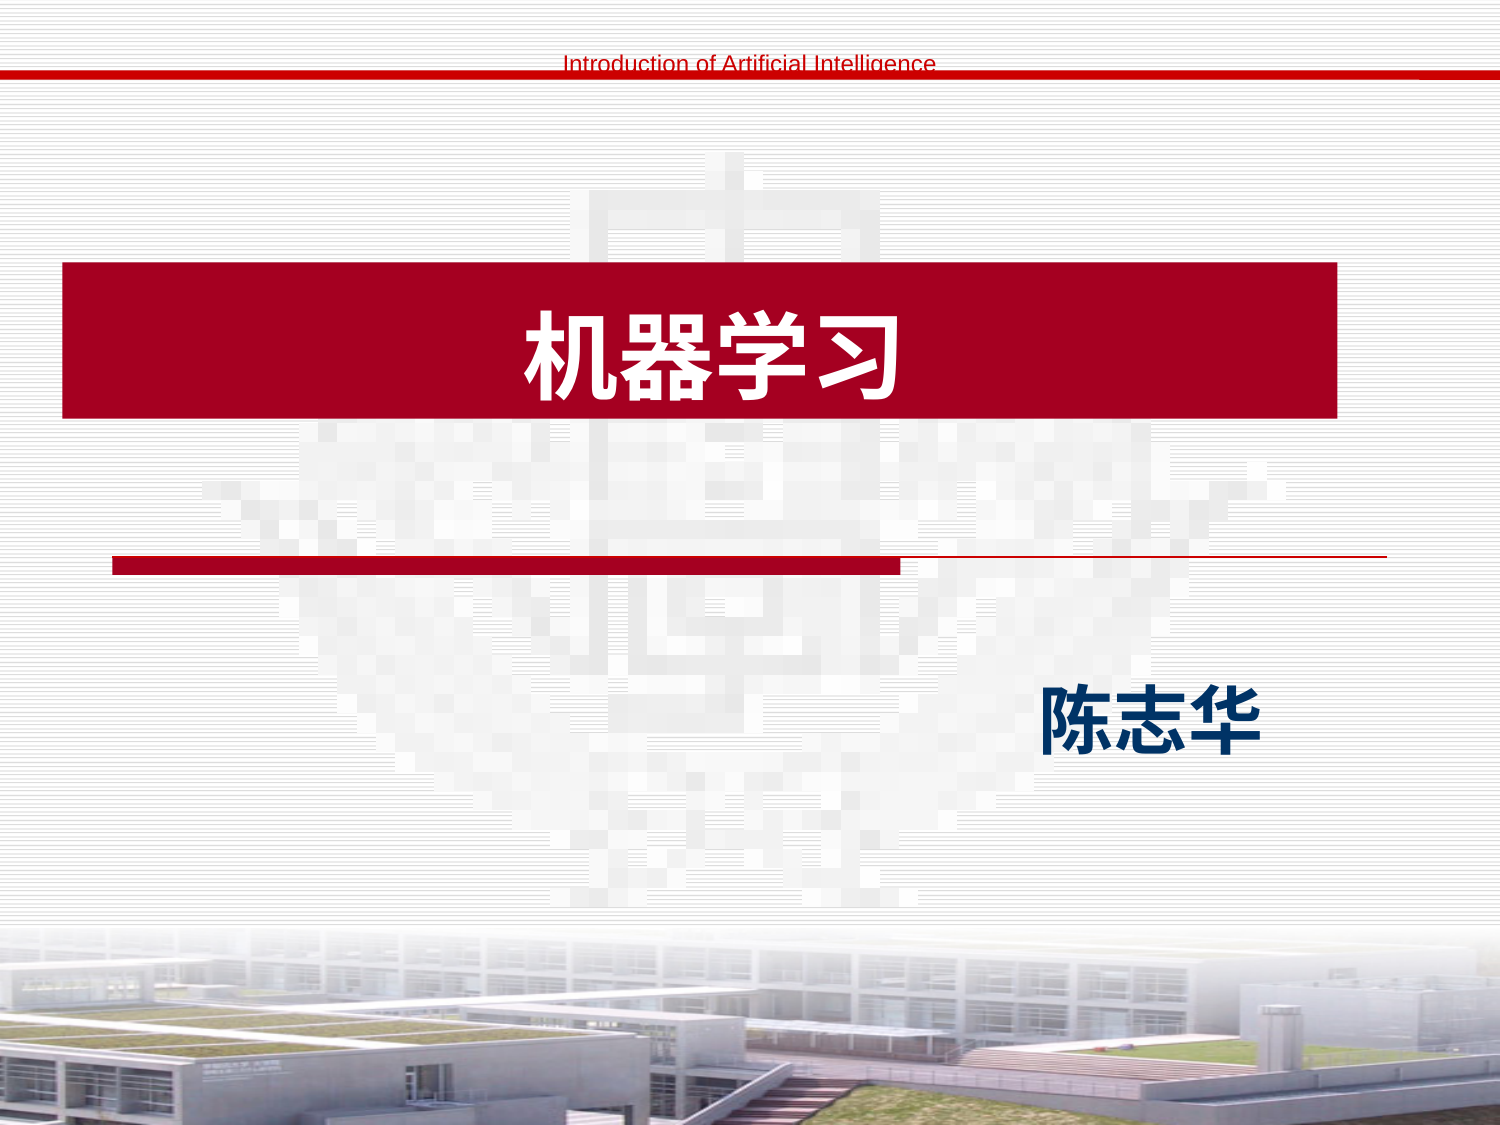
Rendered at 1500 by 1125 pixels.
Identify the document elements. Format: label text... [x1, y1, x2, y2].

picture [0, 80, 1500, 1125]
picture [573, 61, 579, 70]
text_box 陈志华 [902, 665, 1399, 771]
title 机器学习 [62, 262, 1338, 419]
picture [901, 61, 907, 70]
picture [665, 61, 672, 70]
picture [698, 61, 705, 70]
picture [824, 61, 830, 70]
picture [741, 61, 747, 70]
picture [873, 61, 880, 70]
picture [679, 61, 685, 70]
picture [0, 0, 1500, 70]
picture [600, 61, 607, 70]
picture [726, 58, 732, 65]
